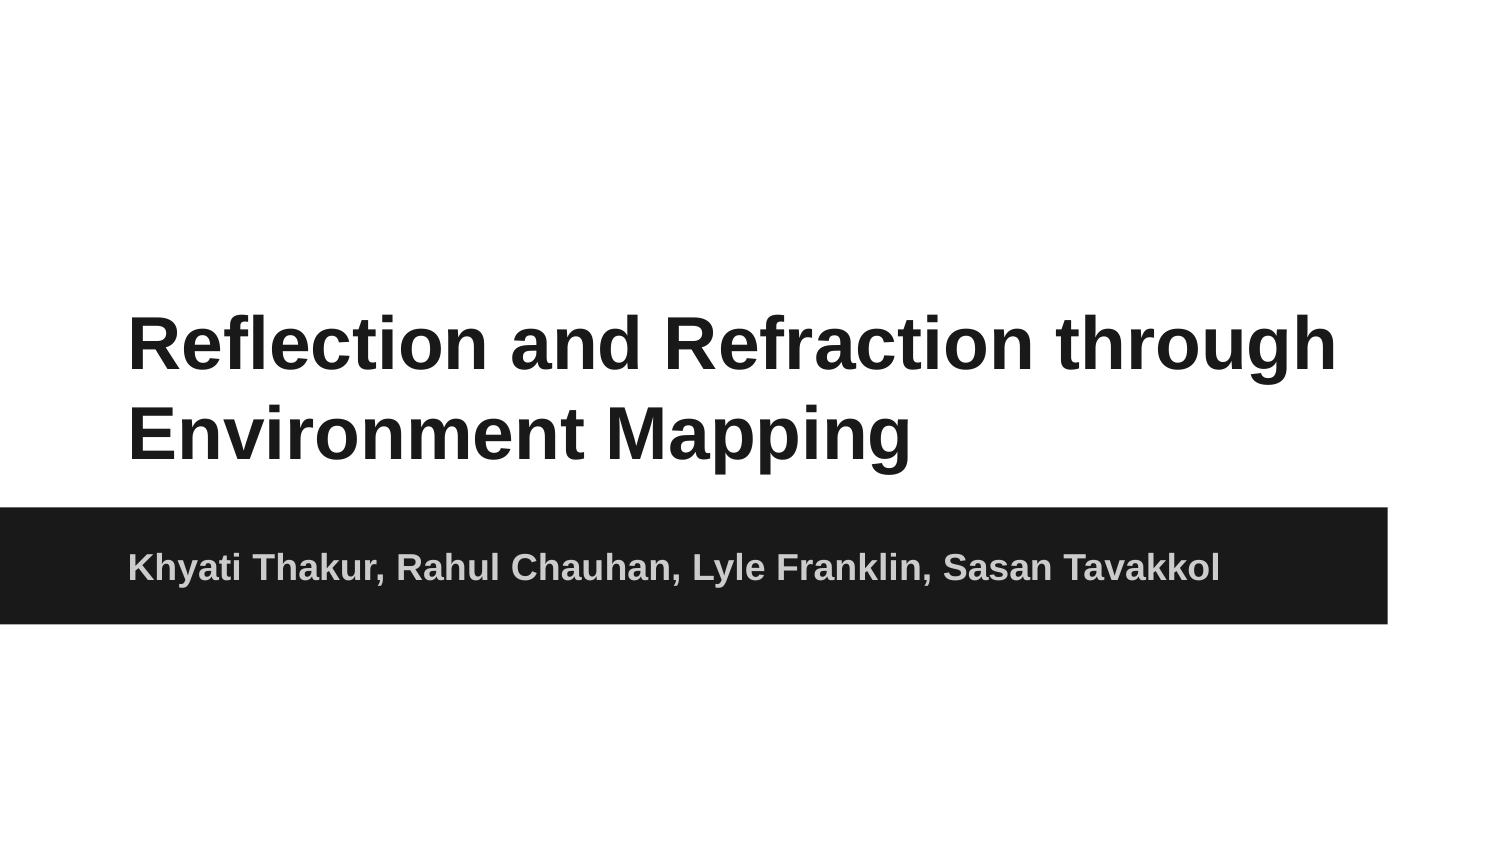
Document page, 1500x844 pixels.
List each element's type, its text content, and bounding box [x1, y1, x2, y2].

subtitle Khyati Thakur, Rahul Chauhan, Lyle Franklin, Sasan Tavakkol [112, 507, 1388, 625]
title Reflection and Refraction through Environment Mapping [112, 213, 1388, 490]
